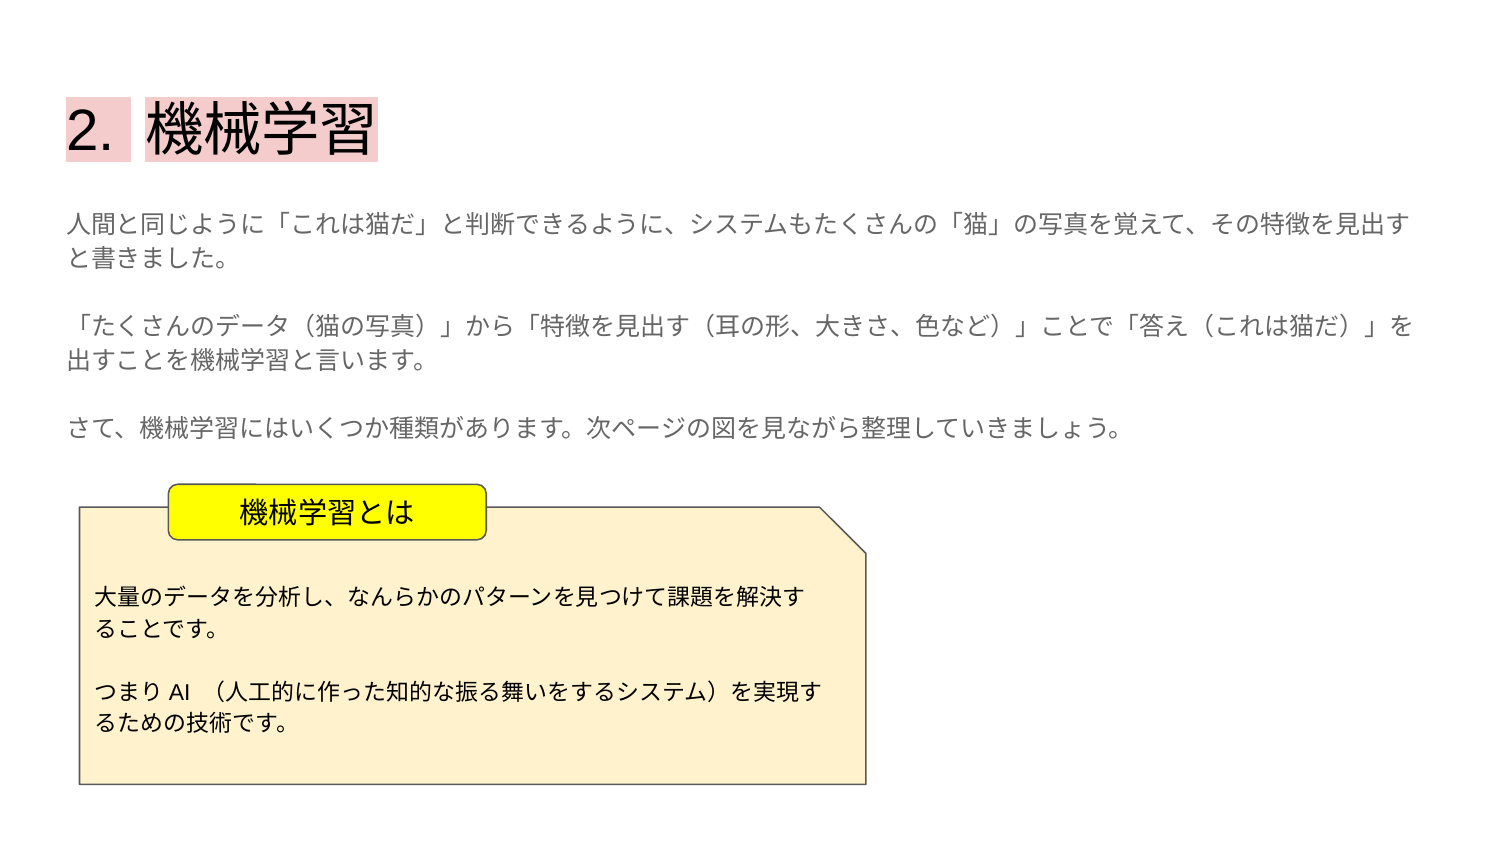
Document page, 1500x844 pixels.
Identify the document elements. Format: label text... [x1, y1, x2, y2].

text_box 機械学習とは [168, 484, 487, 540]
title 2. 機械学習 [51, 76, 1449, 171]
text_box 大量のデータを分析し、なんらかのパターンを見つけて課題を解決することです。 つまりAI （人工的に作った知的な振る舞いをするシステム）を実現するための技術です。 [79, 507, 866, 785]
list 人間と同じように「これは猫だ」と判断できるように、システムもたくさんの「猫」の写真を覚えて、その特徴を見出すと書きました。 「たくさんのデータ（猫の写真）」から「特徴を見出す（耳の形、大きさ、色など）」ことで「答え（これは猫だ）」を出すことを機械学習と言います。 さて、機械学習にはいくつか種類があります。次ページの図を見ながら整理していきましょう。 [51, 189, 1449, 830]
